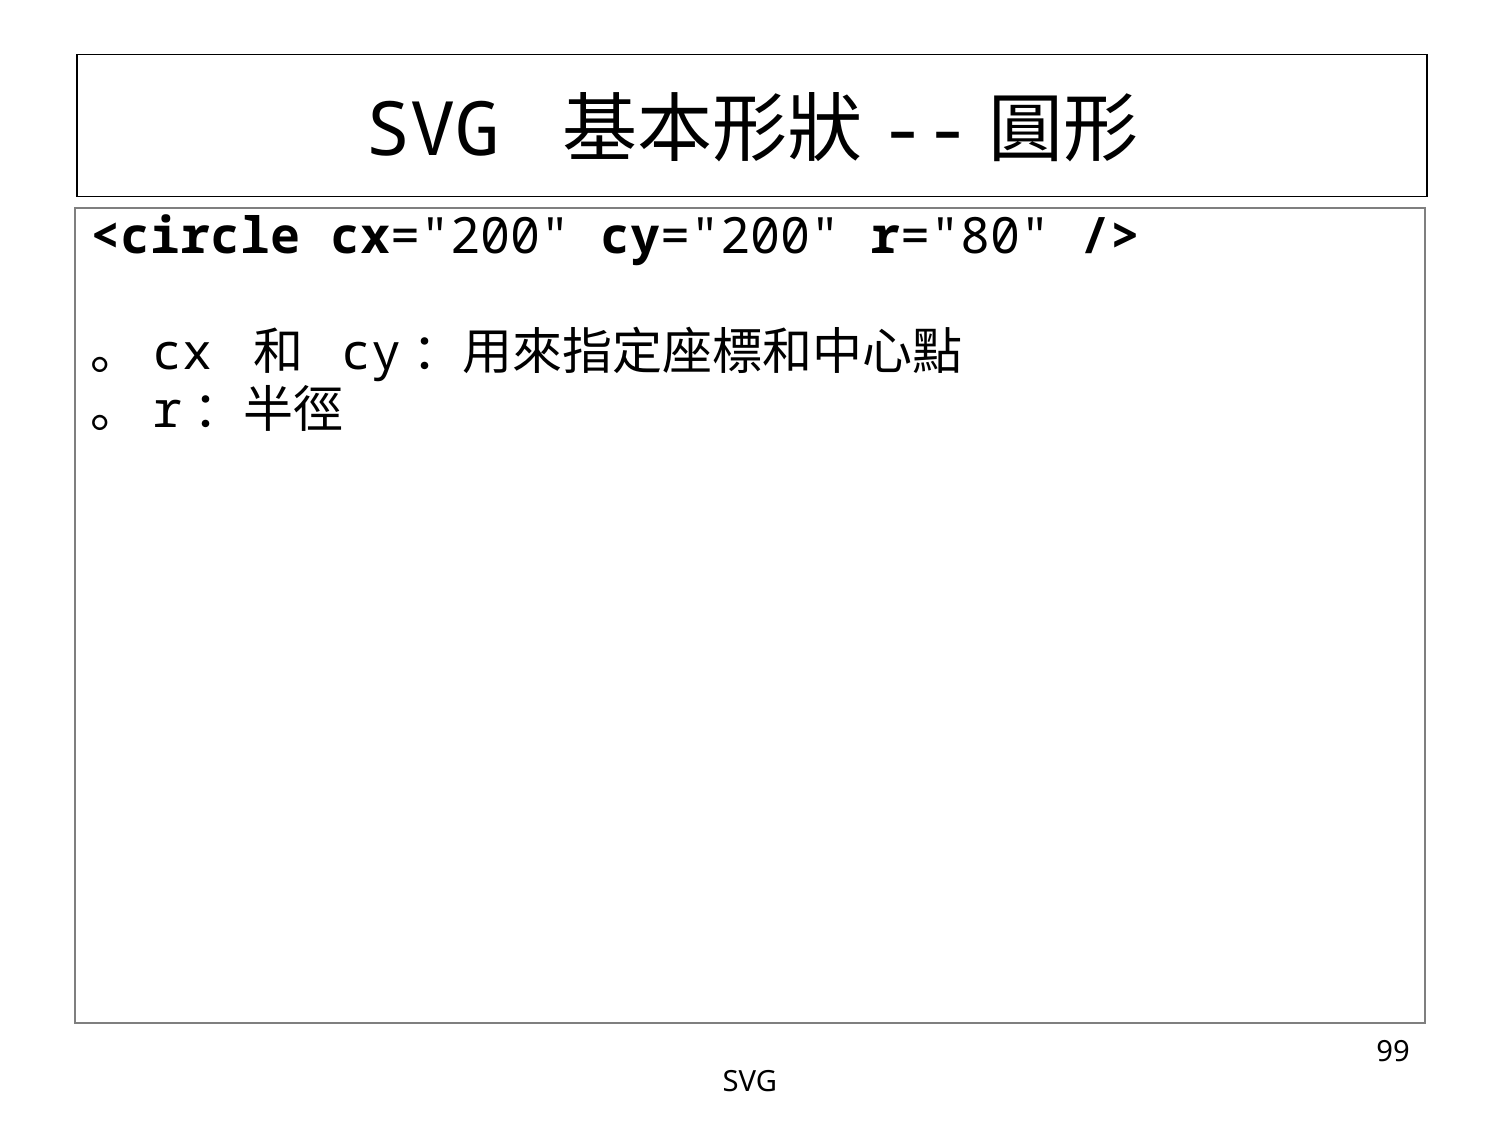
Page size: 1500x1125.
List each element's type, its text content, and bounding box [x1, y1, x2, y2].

list <circle cx="200" cy="200" r="80" /> 。cx 和 cy：用來指定座標和中心點 。r：半徑 [75, 208, 1425, 1024]
title SVG 基本形狀--圓形 [76, 54, 1427, 197]
text_box SVG [512, 1054, 988, 1125]
text_box ‹#› [1074, 1024, 1425, 1103]
